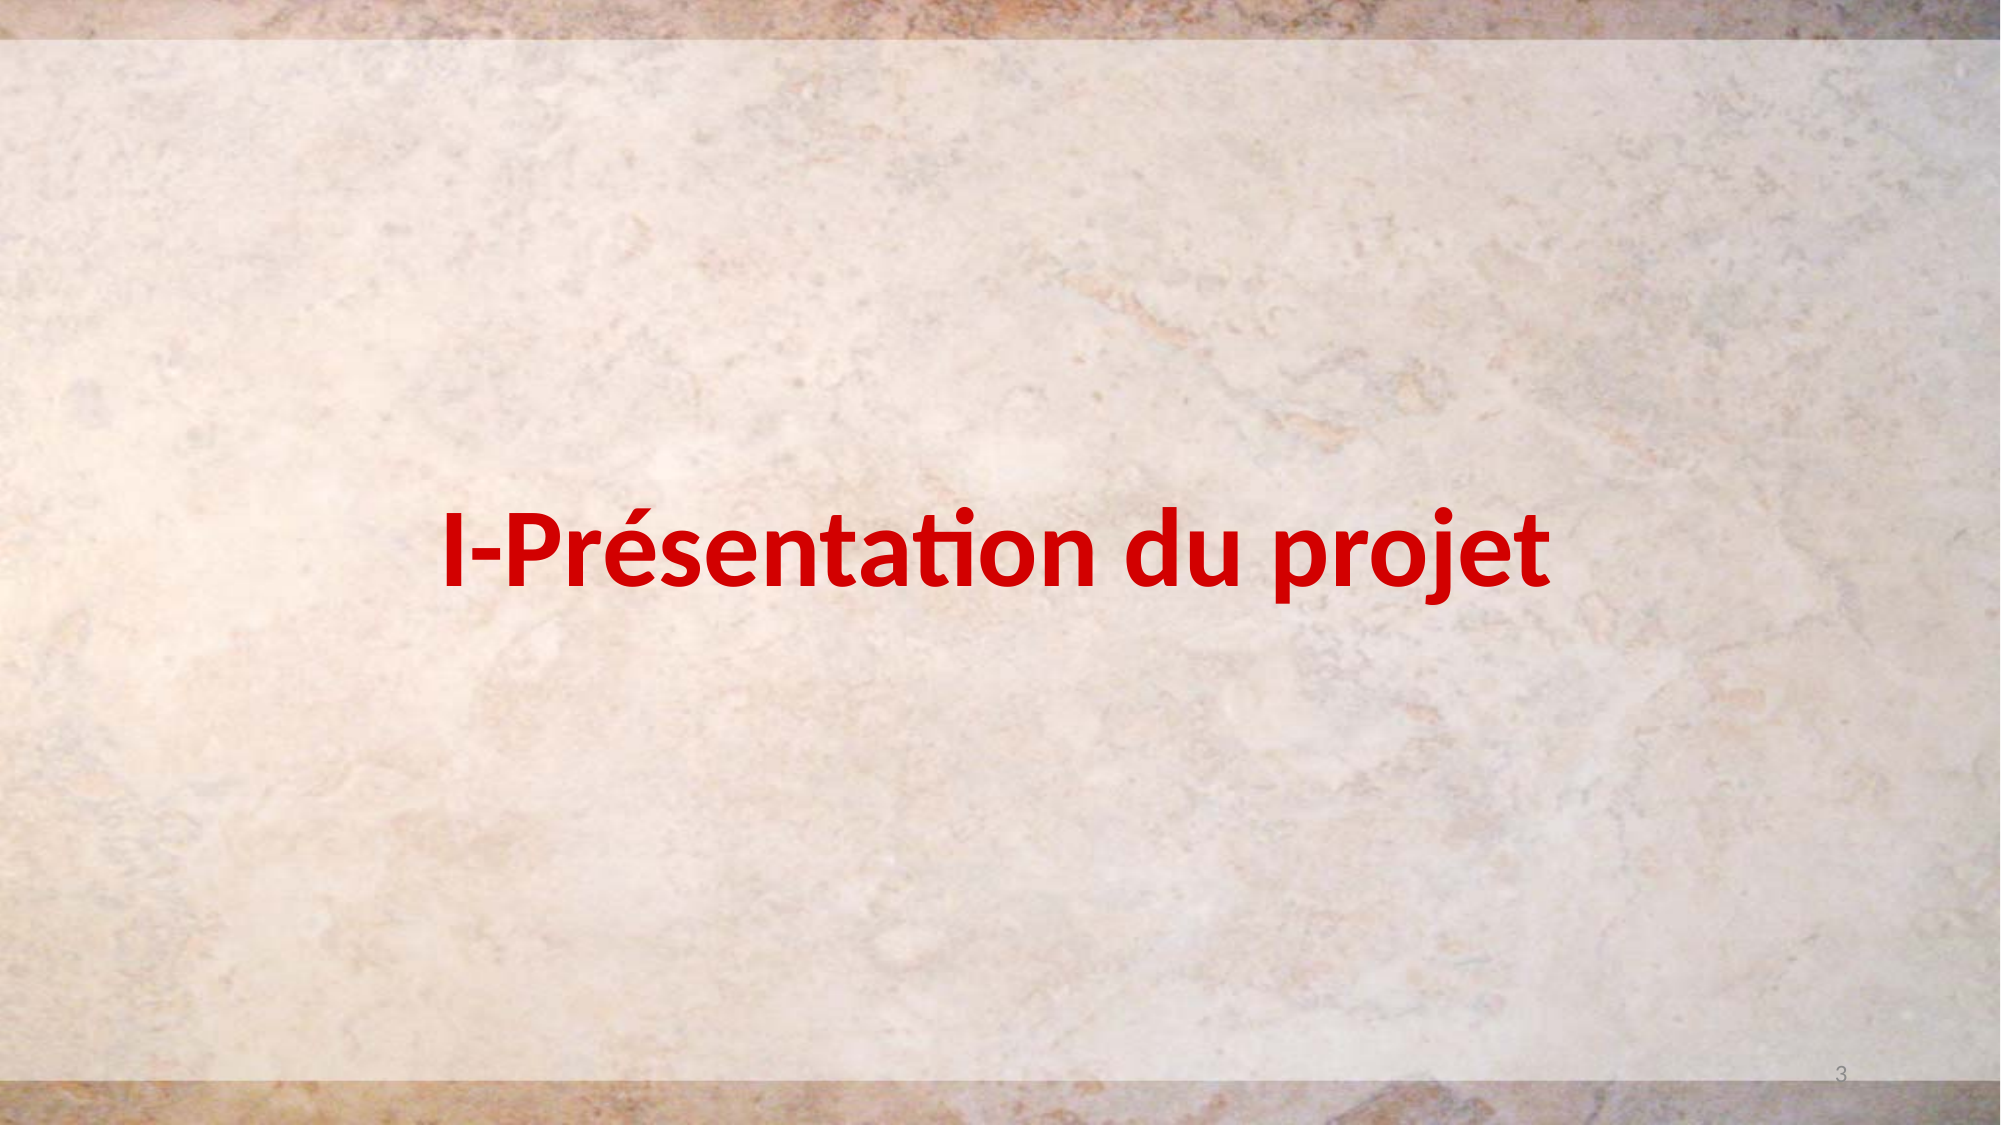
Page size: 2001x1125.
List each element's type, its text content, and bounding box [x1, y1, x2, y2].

picture [0, 0, 2001, 1125]
text_box I-Présentation du projet [424, 466, 1576, 617]
slide_number 3 [1412, 1042, 1863, 1103]
